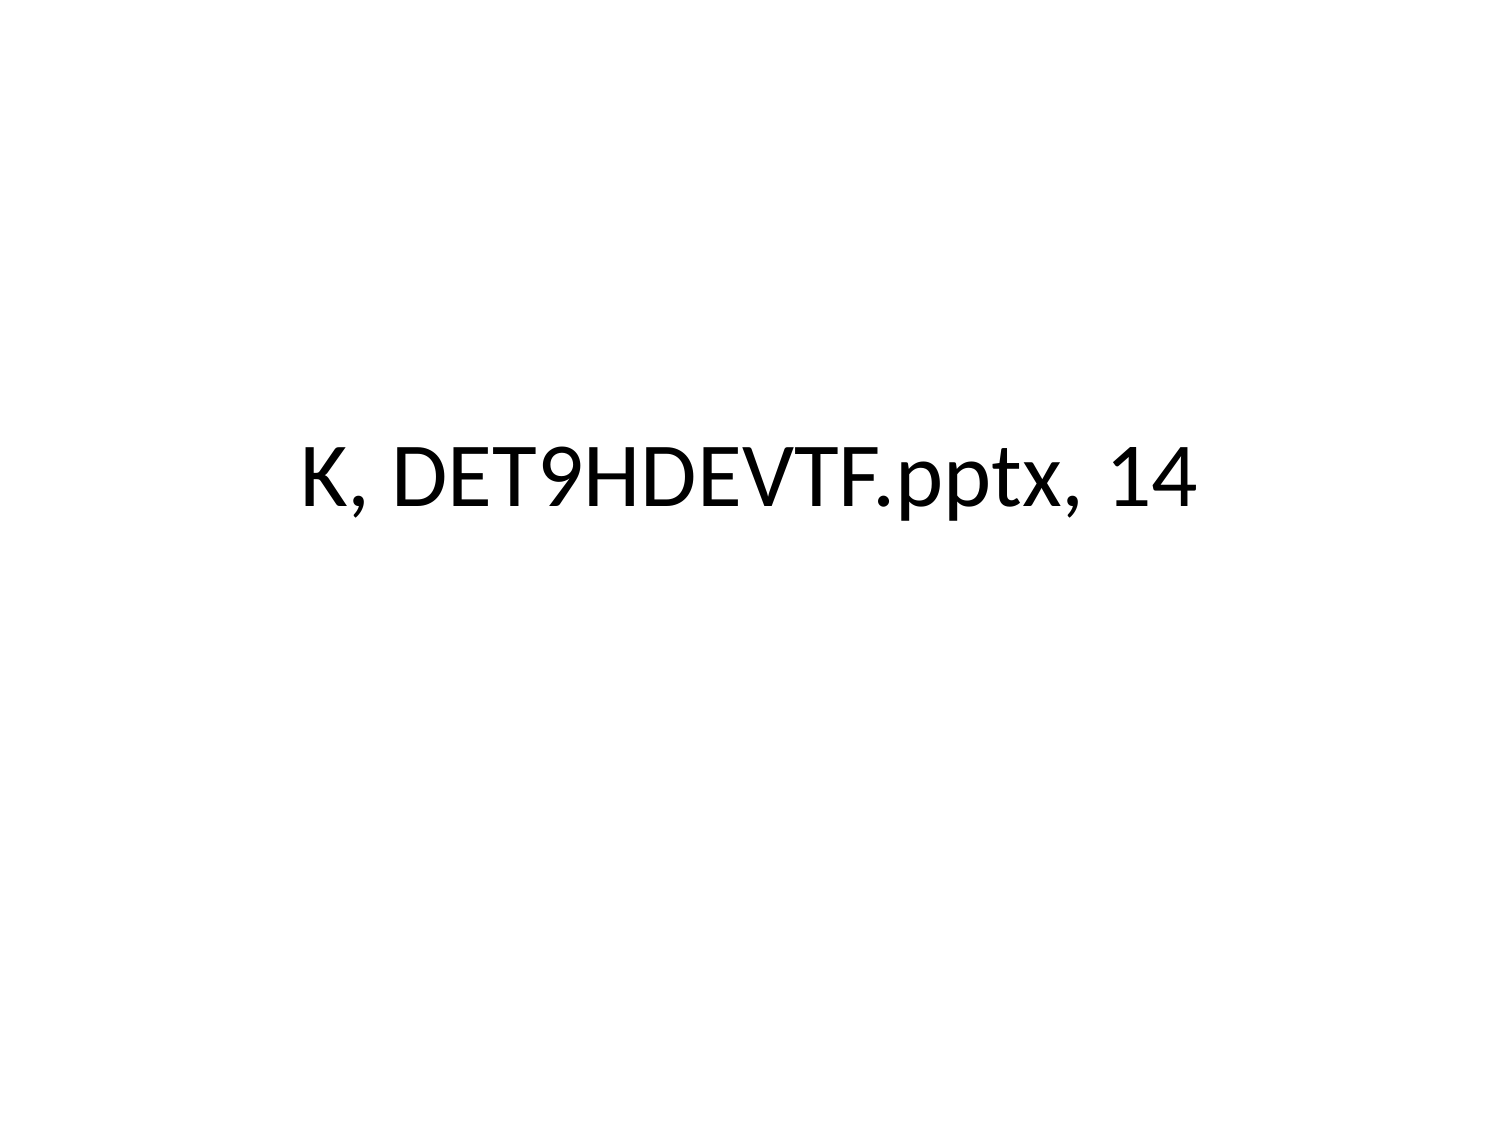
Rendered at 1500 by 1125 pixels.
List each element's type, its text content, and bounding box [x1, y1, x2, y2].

title K, DET9HDEVTF.pptx, 14 [112, 349, 1388, 591]
